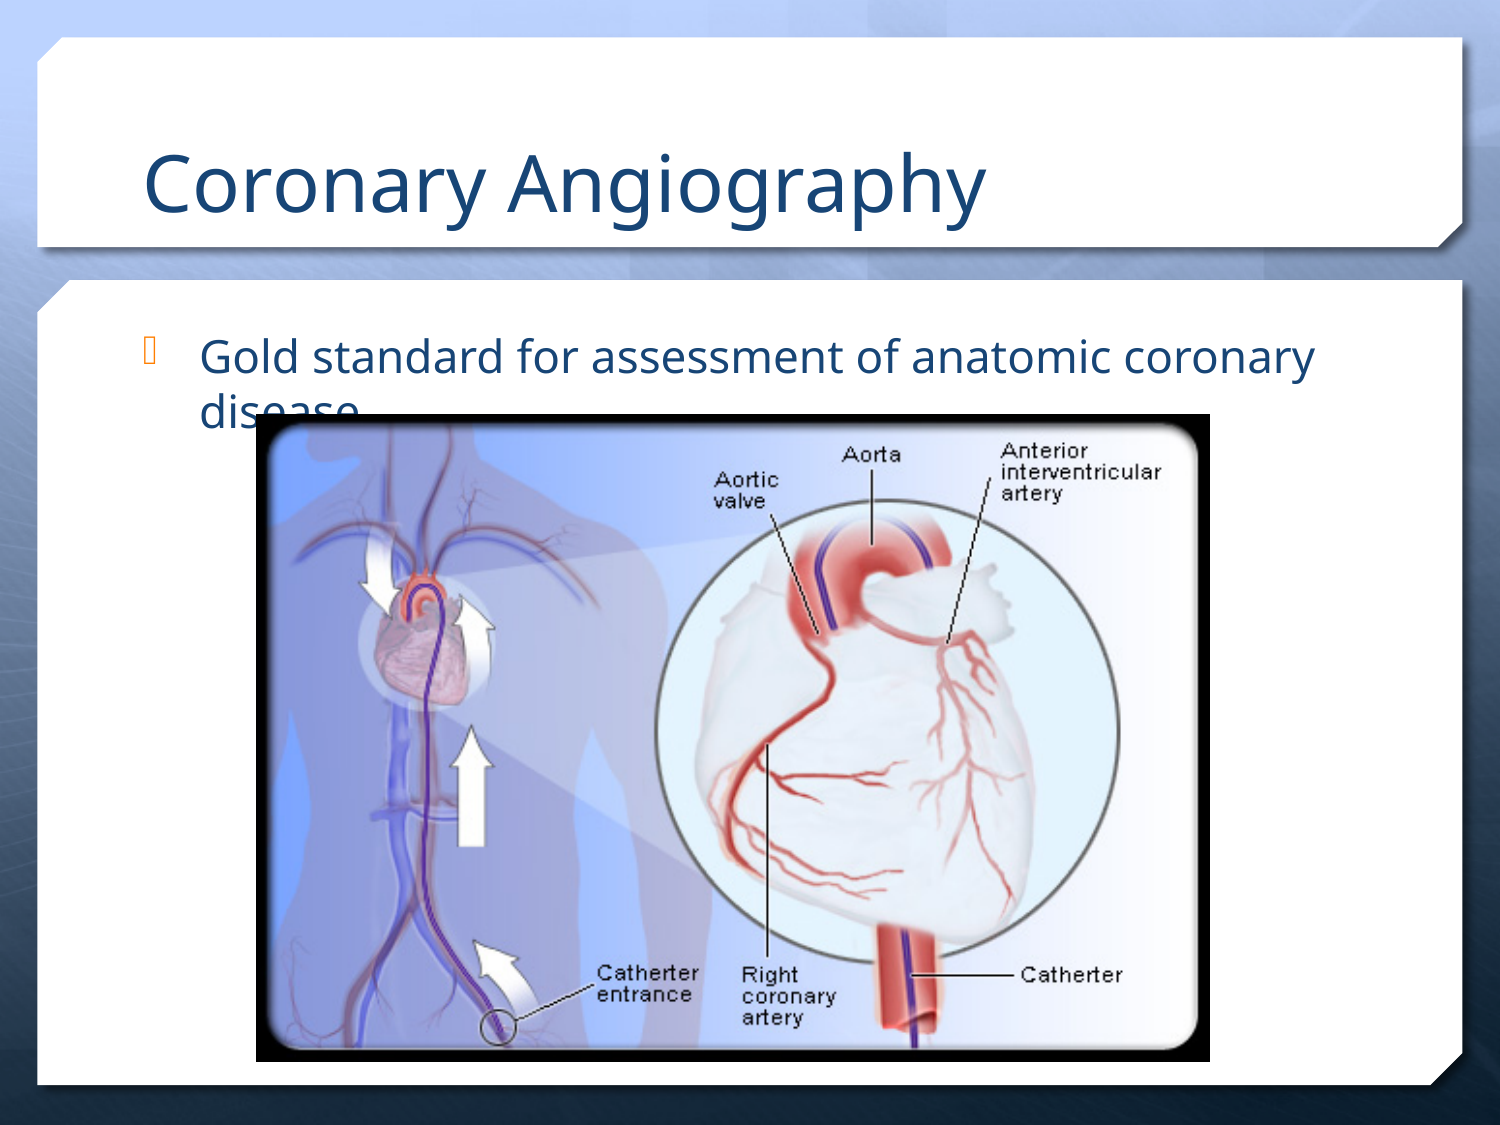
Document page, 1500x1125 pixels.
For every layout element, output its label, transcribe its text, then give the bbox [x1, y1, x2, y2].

picture [256, 413, 1210, 1062]
title Coronary Angiography [127, 48, 1372, 236]
list Gold standard for assessment of anatomic coronary disease [127, 319, 1372, 978]
